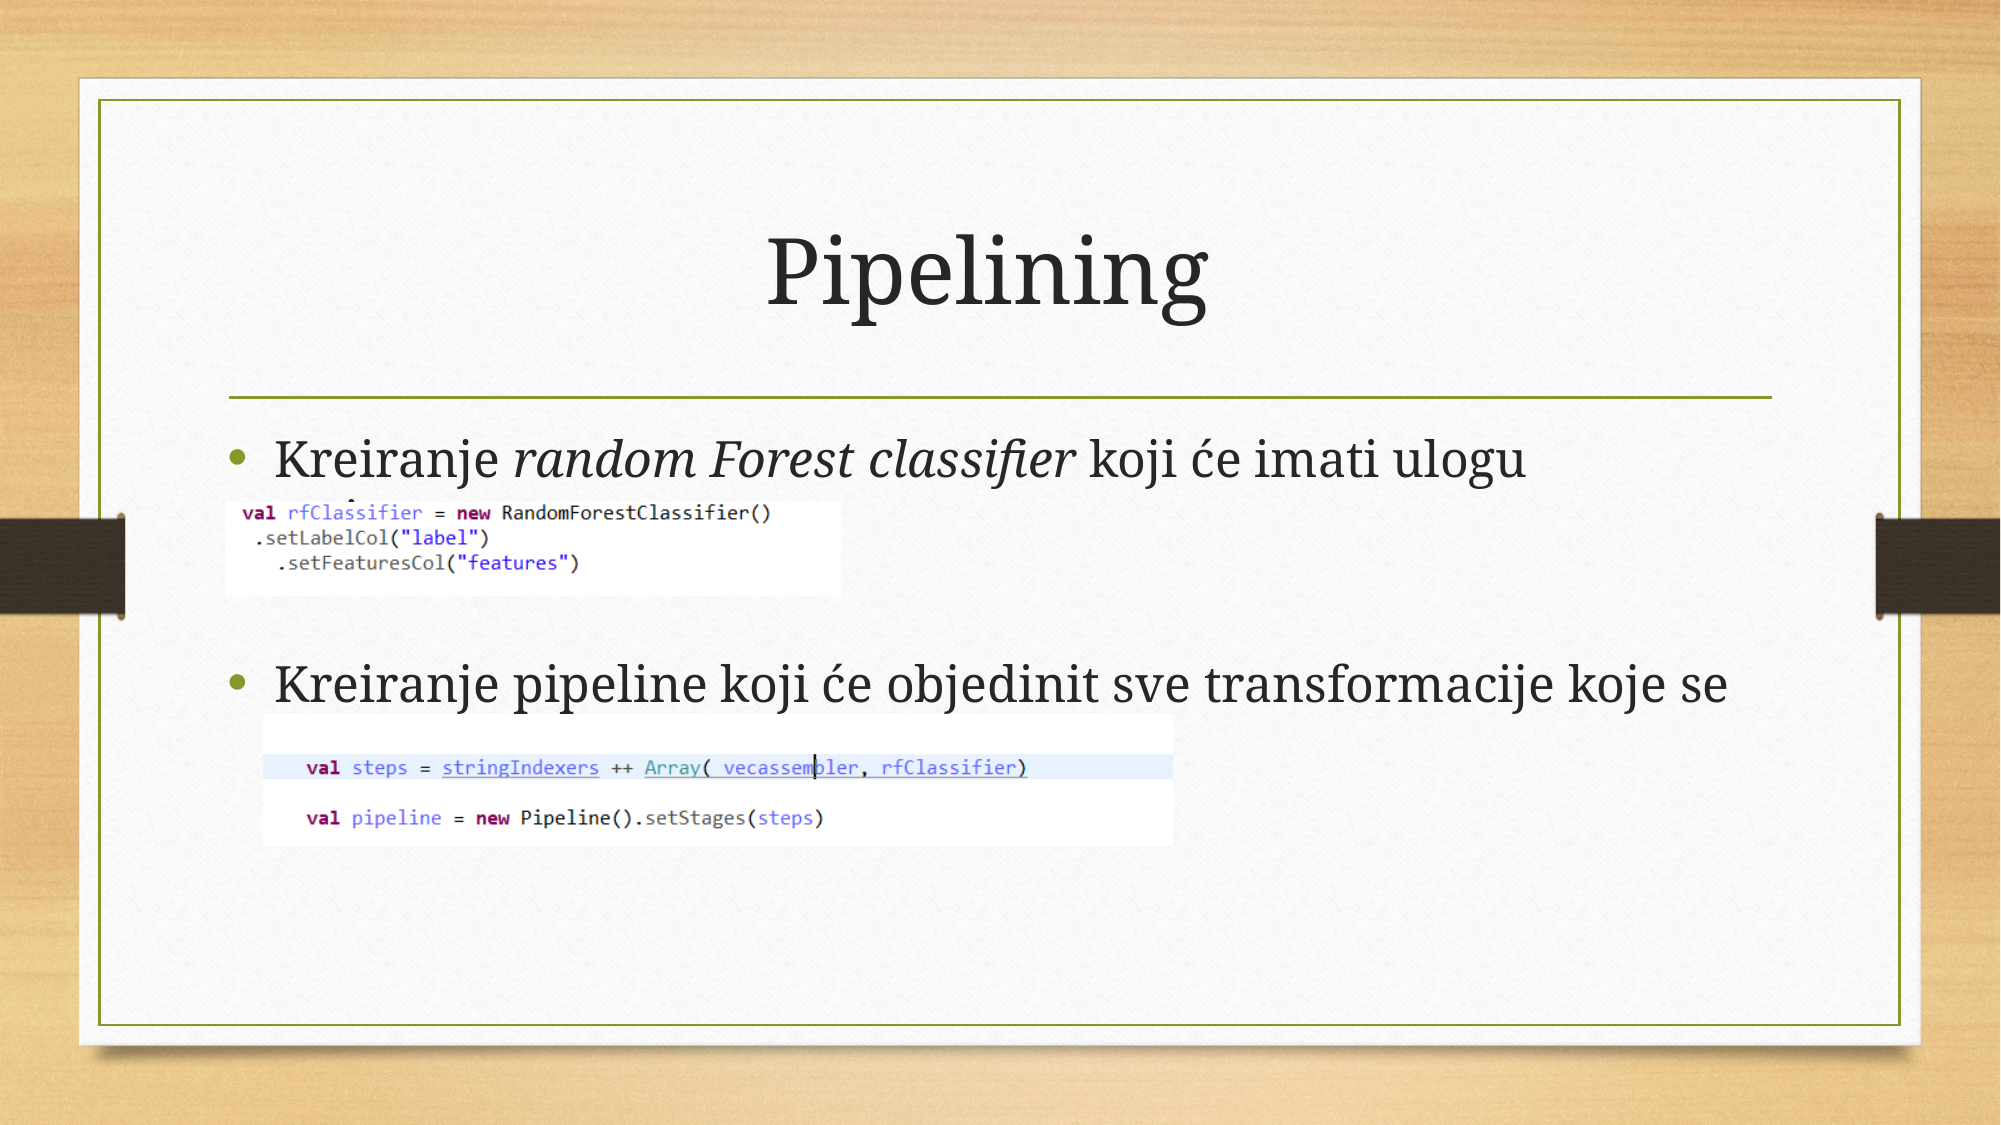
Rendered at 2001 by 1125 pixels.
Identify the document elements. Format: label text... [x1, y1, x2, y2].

picture [0, 0, 2001, 1125]
list Kreiranje random Forest classifier koji će imati ulogu estimatora Kreiranje pipeline koji će objedinit sve transformacije koje se izvršavaju nad DataFrame [212, 419, 1788, 964]
title Pipelining [212, 161, 1788, 375]
